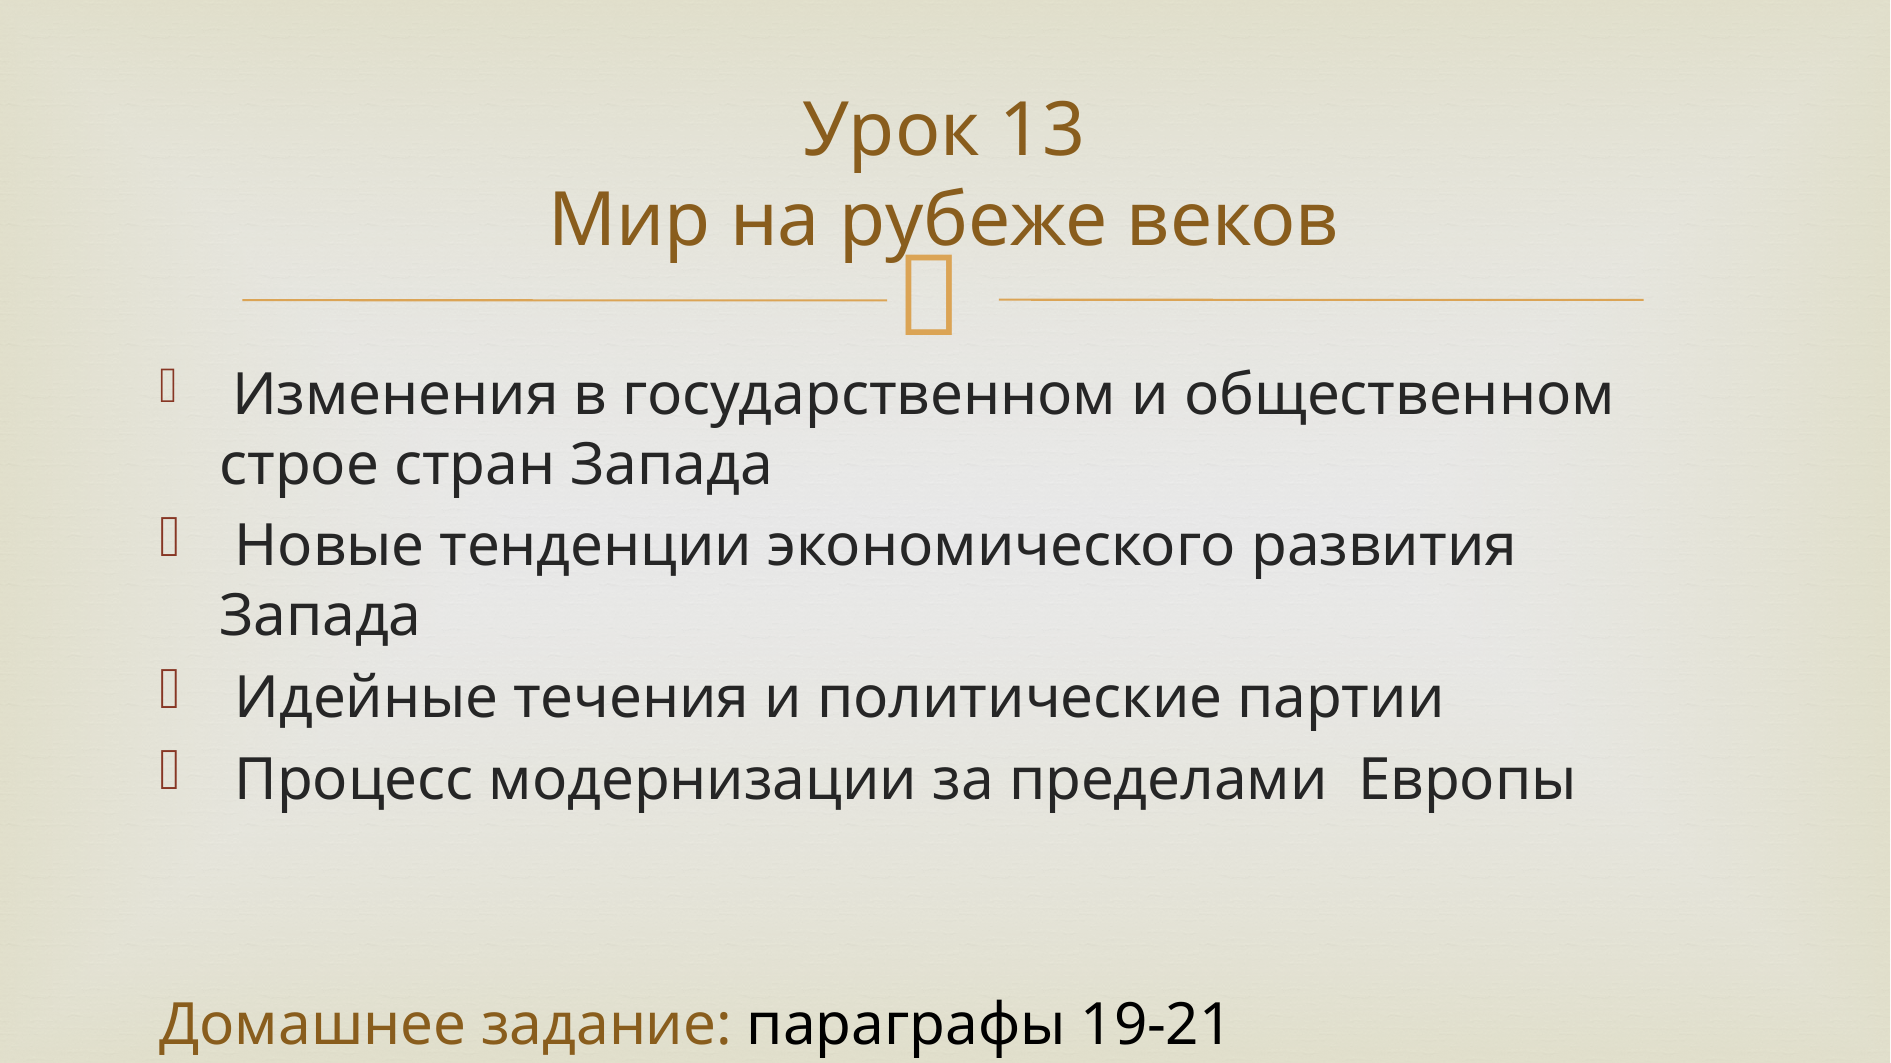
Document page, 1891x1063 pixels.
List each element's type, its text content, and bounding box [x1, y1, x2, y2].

list Изменения в государственном и общественном строе стран Запада Новые тенденции экономического развития Запада Идейные течения и политические партии Процесс модернизации за пределами Европы Домашнее задание: параграфы 19-21 [144, 348, 1746, 950]
title Урок 13 Мир на рубеже веков [142, 88, 1746, 252]
